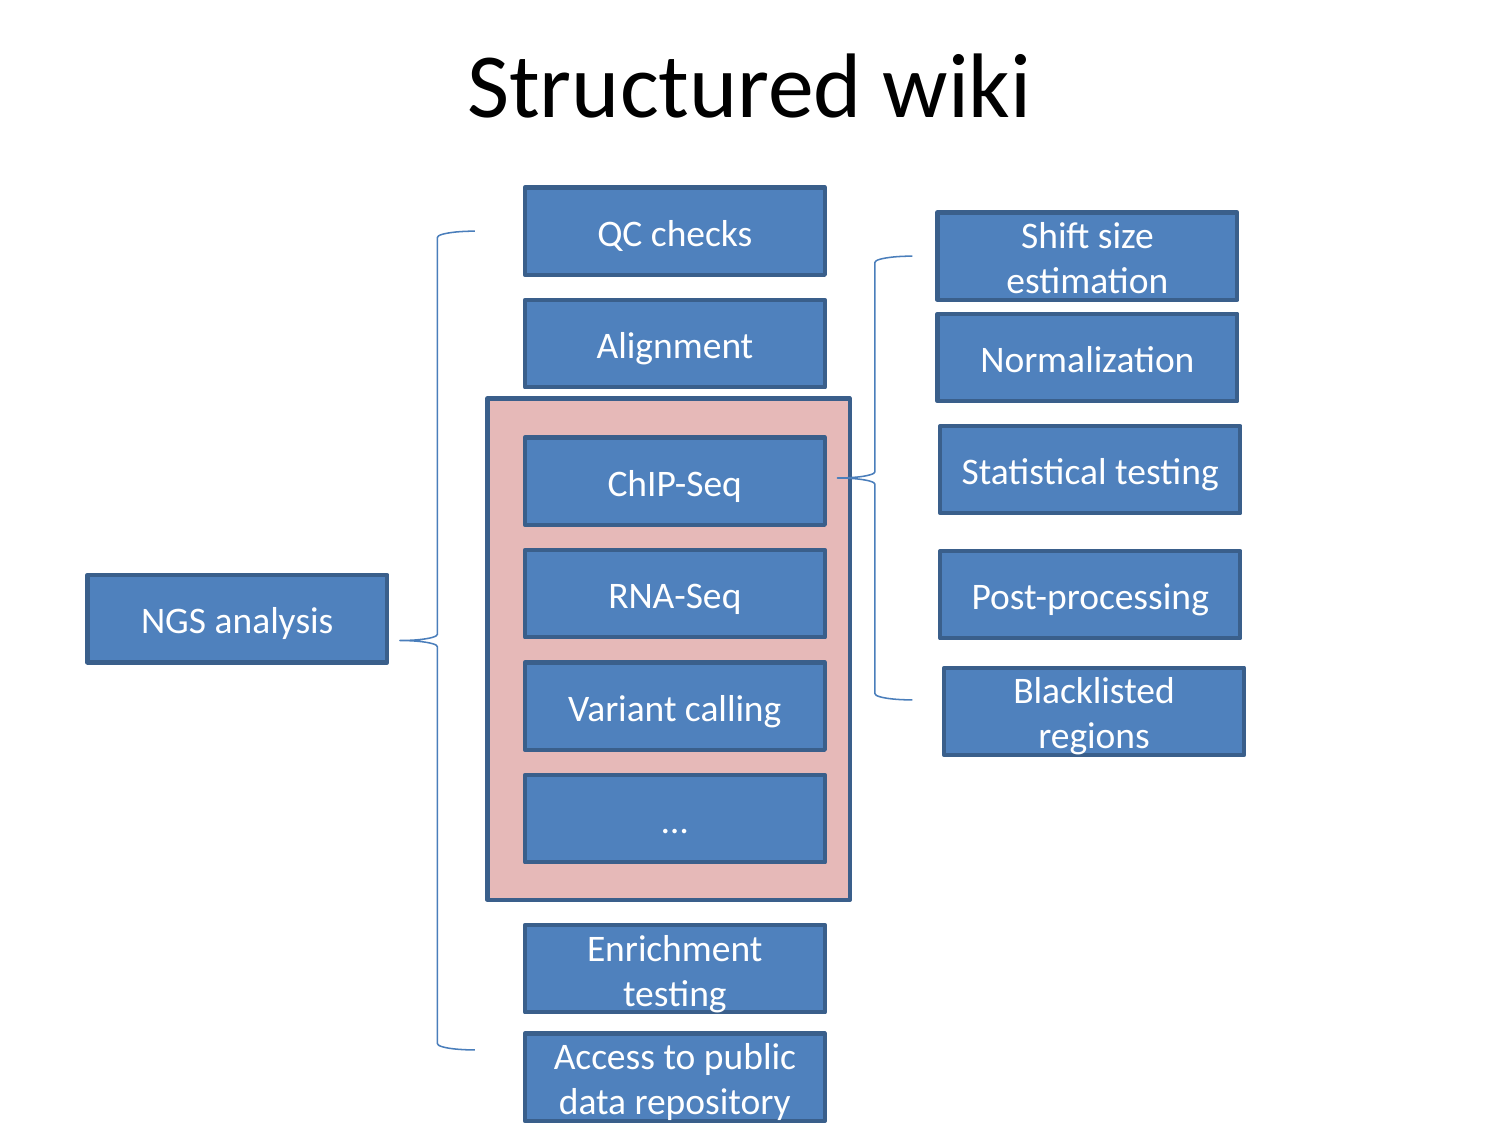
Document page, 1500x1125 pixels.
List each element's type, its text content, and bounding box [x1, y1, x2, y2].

text_box Alignment [523, 298, 827, 389]
text_box [485, 396, 852, 902]
text_box NGS analysis [85, 573, 389, 665]
text_box Statistical testing [938, 424, 1242, 515]
text_box Shift size estimation [935, 210, 1239, 302]
title Structured wiki [75, 0, 1425, 175]
text_box Normalization [935, 312, 1239, 403]
text_box Blacklisted regions [942, 666, 1246, 757]
text_box Variant calling [523, 660, 827, 752]
text_box … [523, 773, 827, 864]
text_box [836, 255, 913, 701]
text_box QC checks [523, 185, 827, 277]
text_box RNA-Seq [523, 548, 827, 639]
text_box [399, 230, 475, 1051]
text_box Access to public data repository [523, 1031, 827, 1123]
text_box Post-processing [938, 549, 1242, 640]
text_box Enrichment testing [523, 923, 827, 1014]
text_box ChIP-Seq [523, 435, 827, 527]
